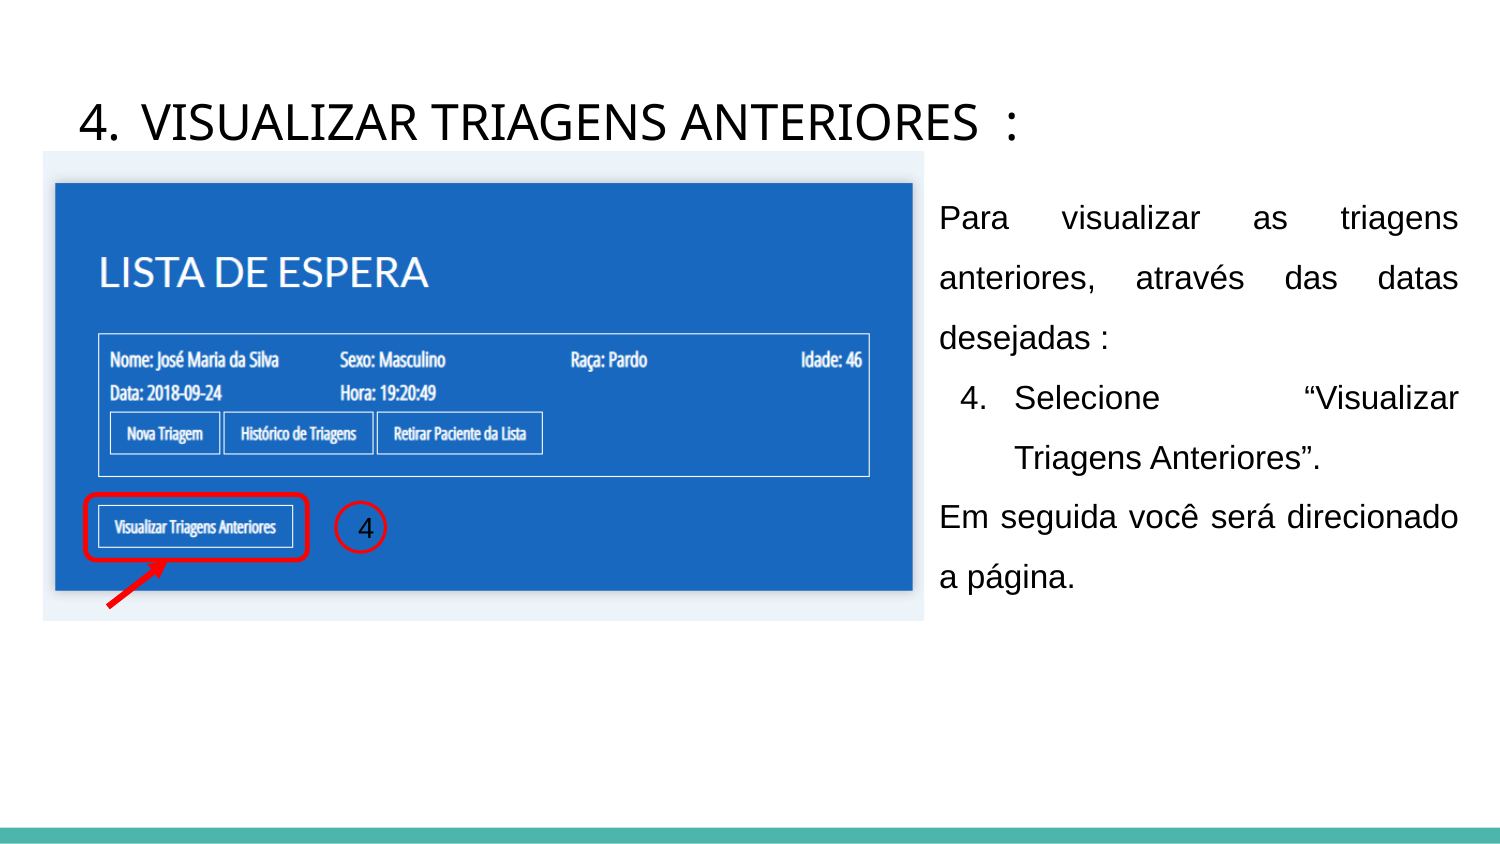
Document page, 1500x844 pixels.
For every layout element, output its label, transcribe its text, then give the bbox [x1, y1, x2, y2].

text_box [107, 559, 169, 607]
picture [42, 151, 925, 621]
title VISUALIZAR TRIAGENS ANTERIORES : [51, 32, 1449, 161]
text_box Para visualizar as triagens anteriores, através das datas desejadas : Selecione “Visualizar Triagens Anteriores”. Em seguida você será direcionado a página. [924, 161, 1475, 826]
